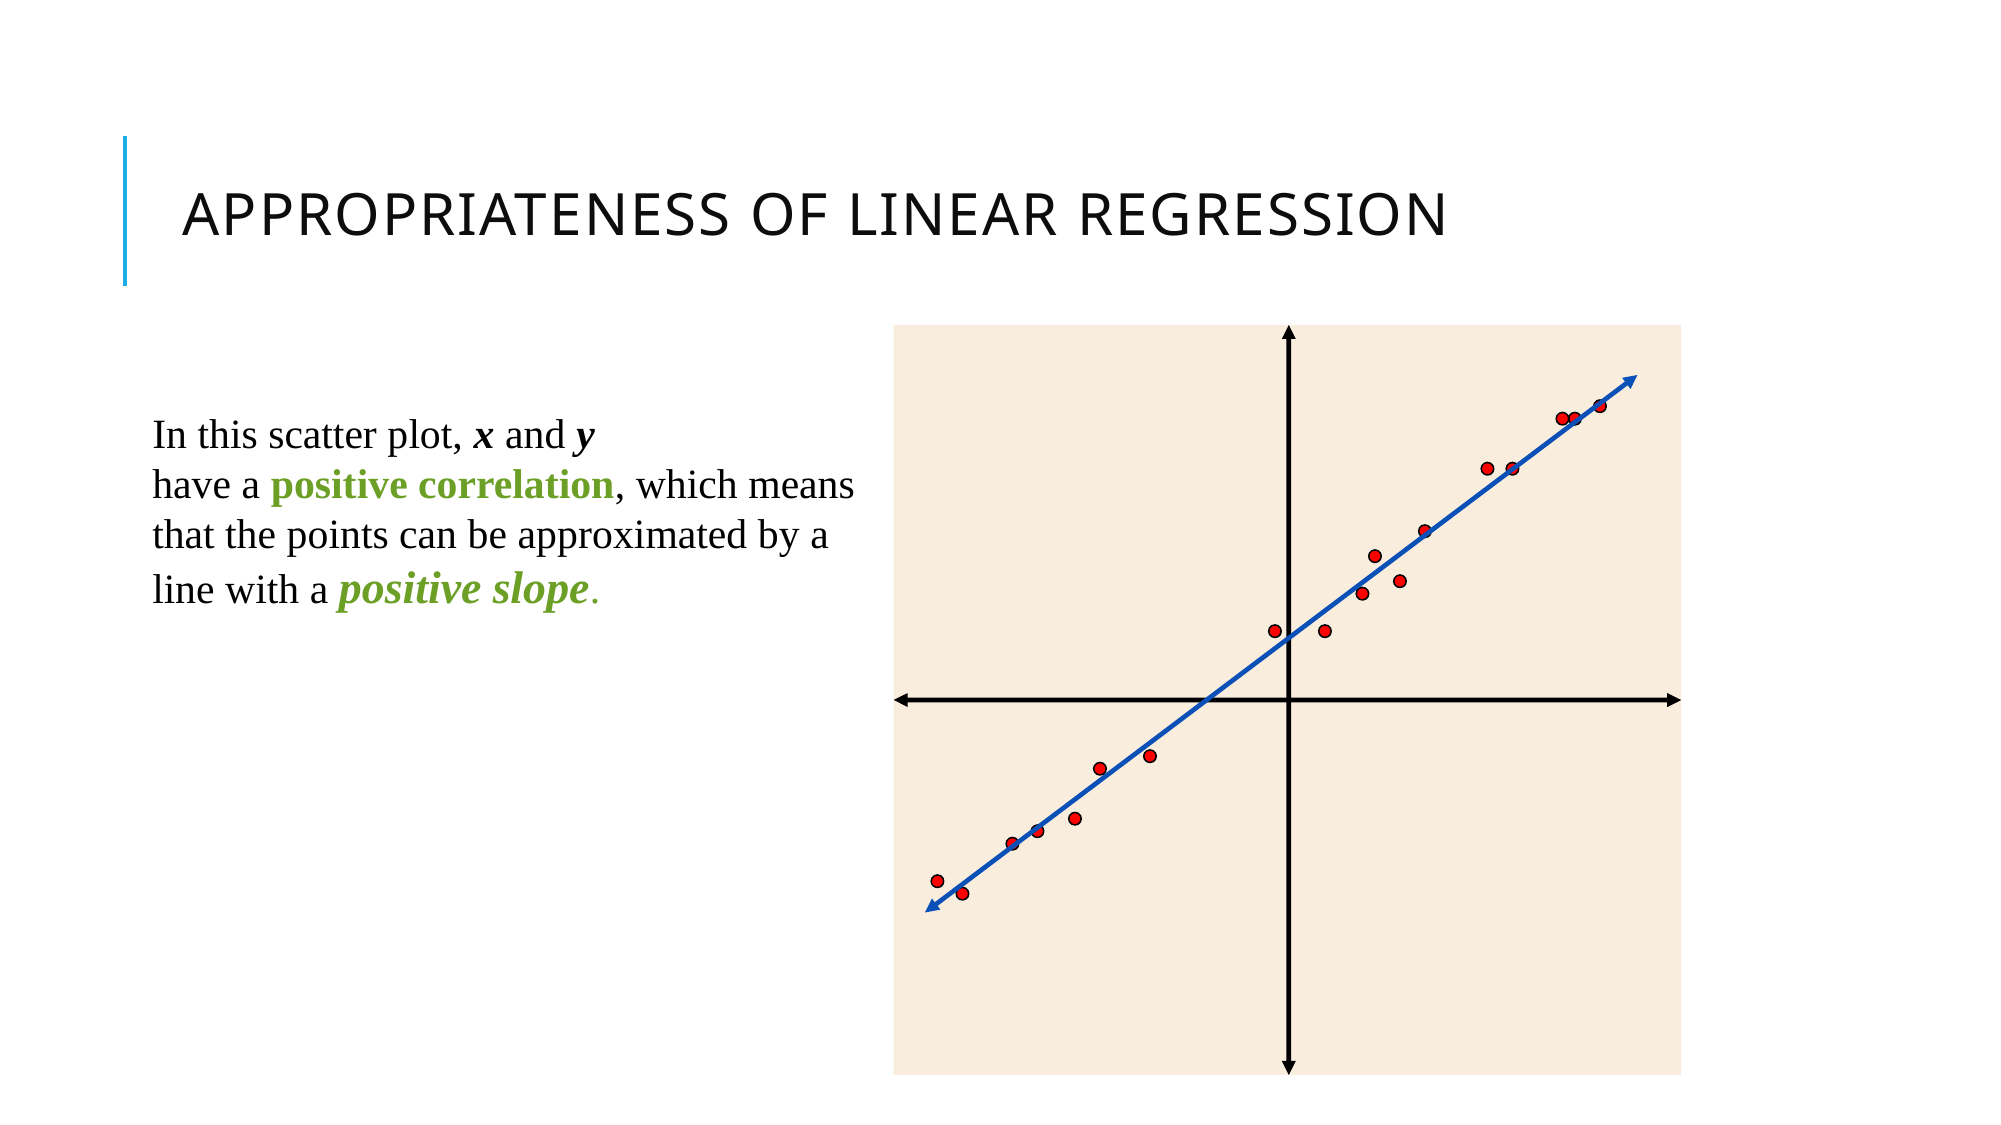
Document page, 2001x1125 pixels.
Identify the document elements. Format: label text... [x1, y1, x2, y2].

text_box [893, 324, 1682, 1076]
text_box In this scatter plot, x and y have a positive correlation, which means that the points can be approximated by a line with a positive slope. [137, 399, 872, 620]
title Appropriateness of linear regression [168, 96, 1763, 342]
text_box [930, 399, 1607, 901]
